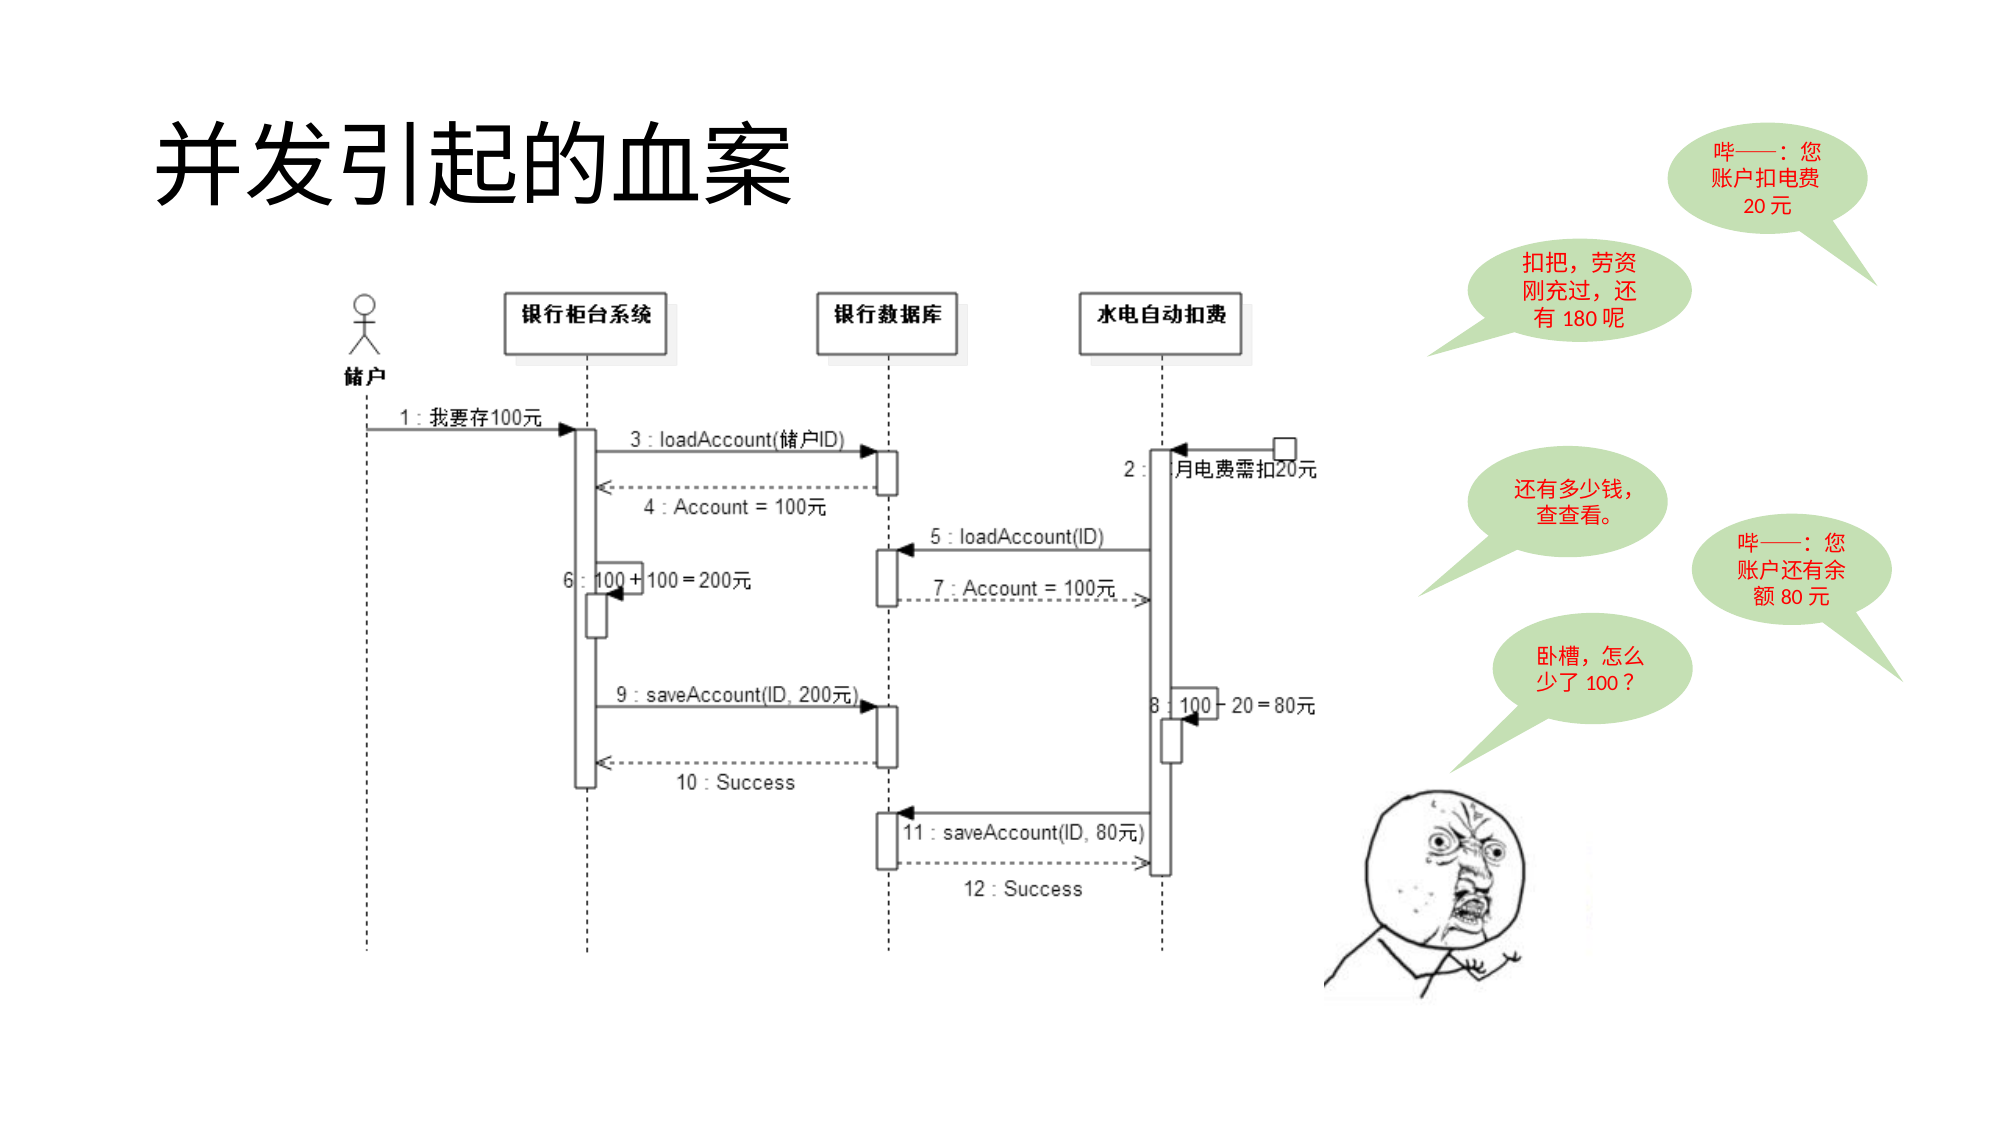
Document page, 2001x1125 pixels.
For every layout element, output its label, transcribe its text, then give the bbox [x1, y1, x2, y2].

text_box 扣把，劳资刚充过，还有180呢 [1426, 237, 1693, 358]
text_box 卧槽，怎么少了100？ [1448, 611, 1694, 775]
text_box 还有多少钱， 查查看。 [1417, 444, 1669, 598]
text_box 哔——：您账户还有余额80元 [1690, 512, 1905, 684]
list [271, 278, 1333, 973]
text_box 哔——：您账户扣电费20元 [1666, 121, 1879, 288]
picture [1323, 788, 1593, 1010]
title 并发引起的血案 [137, 59, 1863, 278]
